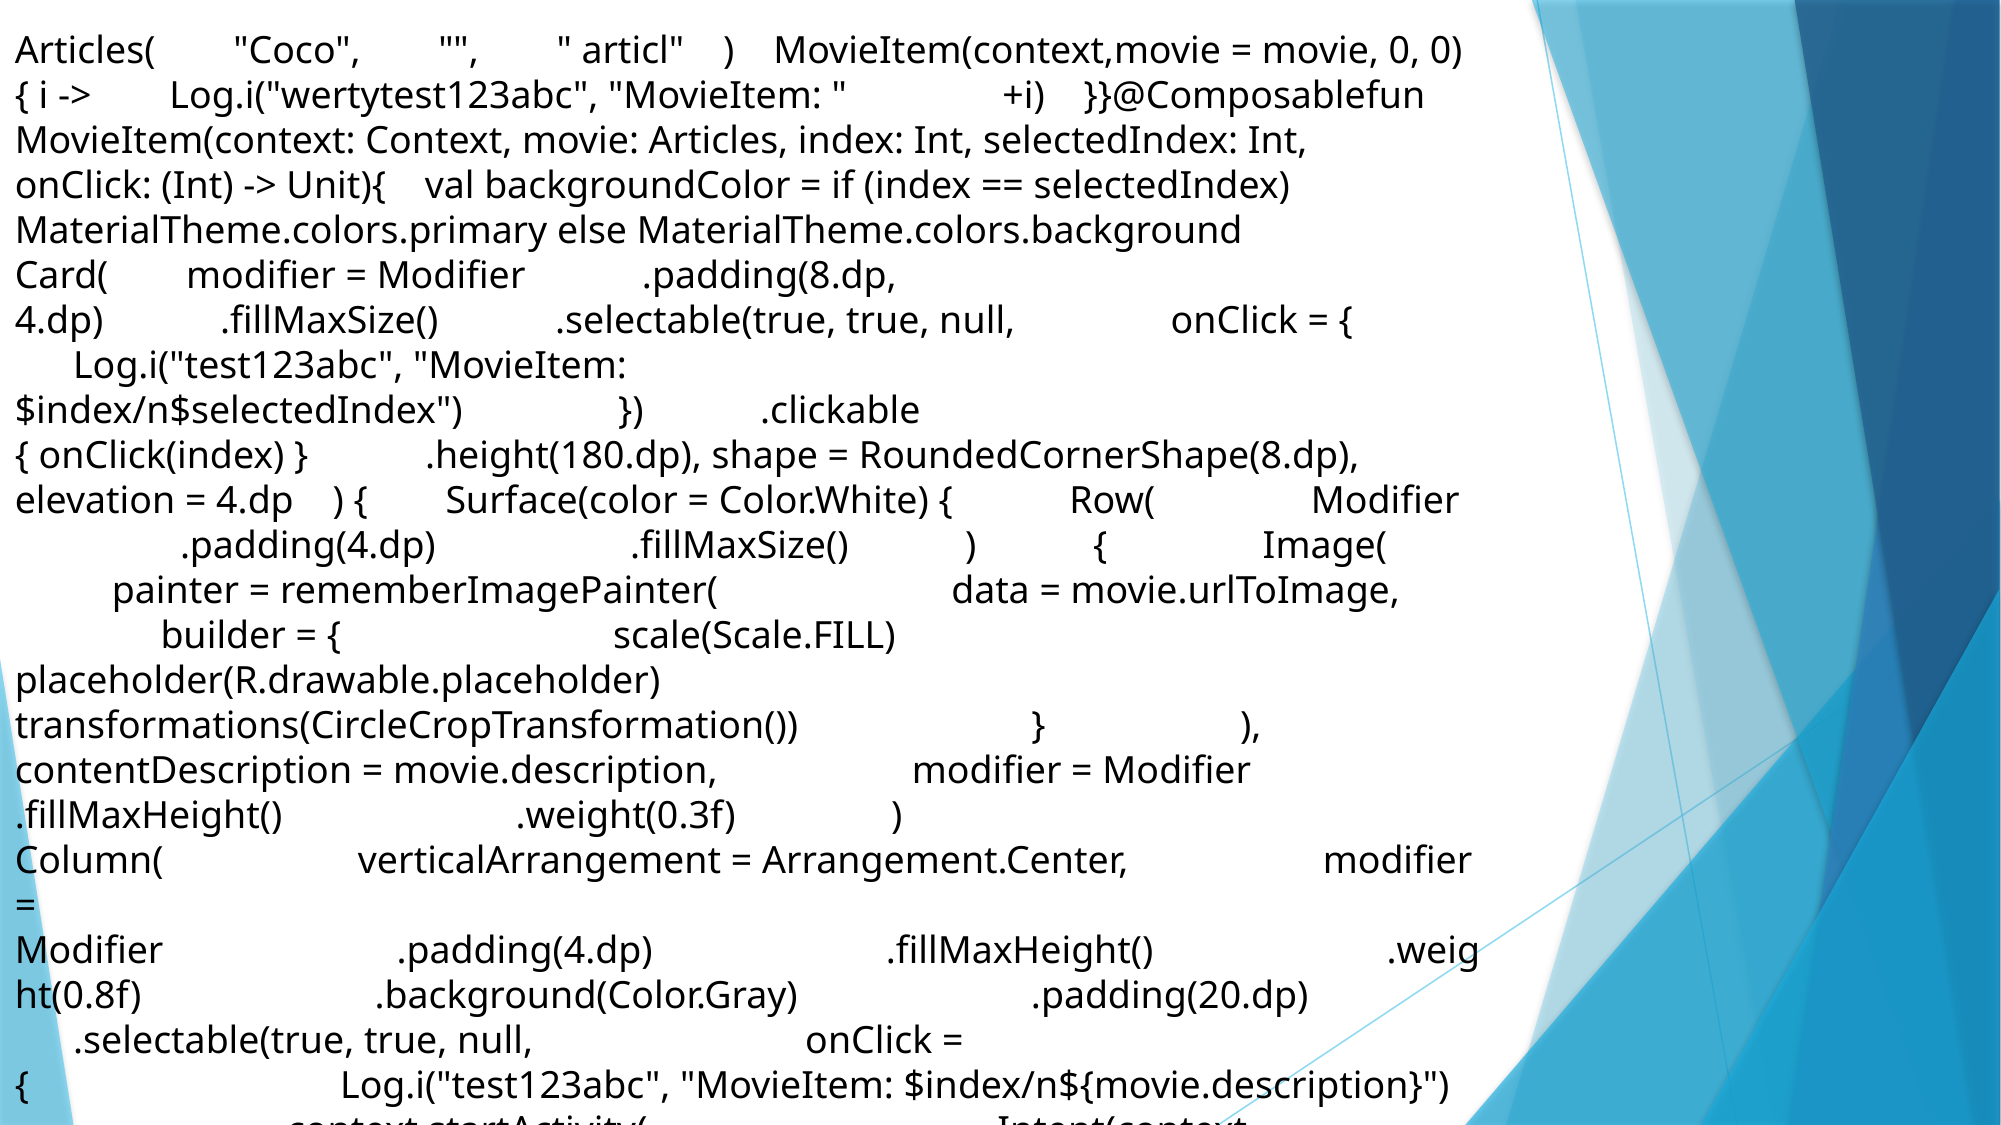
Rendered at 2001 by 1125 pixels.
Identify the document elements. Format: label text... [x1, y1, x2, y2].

text_box Articles( "Coco", "", " articl" ) MovieItem(context,movie = movie, 0, 0) { i -> Log.i("wertytest123abc", "MovieItem: " +i) }}@Composablefun MovieItem(context: Context, movie: Articles, index: Int, selectedIndex: Int, onClick: (Int) -> Unit){ val backgroundColor = if (index == selectedIndex) MaterialTheme.colors.primary else MaterialTheme.colors.background Card( modifier = Modifier .padding(8.dp, 4.dp) .fillMaxSize() .selectable(true, true, null, onClick = { Log.i("test123abc", "MovieItem: $index/n$selectedIndex") }) .clickable { onClick(index) } .height(180.dp), shape = RoundedCornerShape(8.dp), elevation = 4.dp ) { Surface(color = Color.White) { Row( Modifier .padding(4.dp) .fillMaxSize() ) { Image( painter = rememberImagePainter( data = movie.urlToImage, builder = { scale(Scale.FILL) placeholder(R.drawable.placeholder) transformations(CircleCropTransformation()) } ), contentDescription = movie.description, modifier = Modifier .fillMaxHeight() .weight(0.3f) ) Column( verticalArrangement = Arrangement.Center, modifier = Modifier .padding(4.dp) .fillMaxHeight() .weight(0.8f) .background(Color.Gray) .padding(20.dp) .selectable(true, true, null, onClick = { Log.i("test123abc", "MovieItem: $index/n${movie.description}") context.startActivity( Intent(context, DisplayNews::class.java) .setFlags(Intent.FLAG_ACTIVITY_NEW_TASK) . [0, 18, 1500, 1125]
